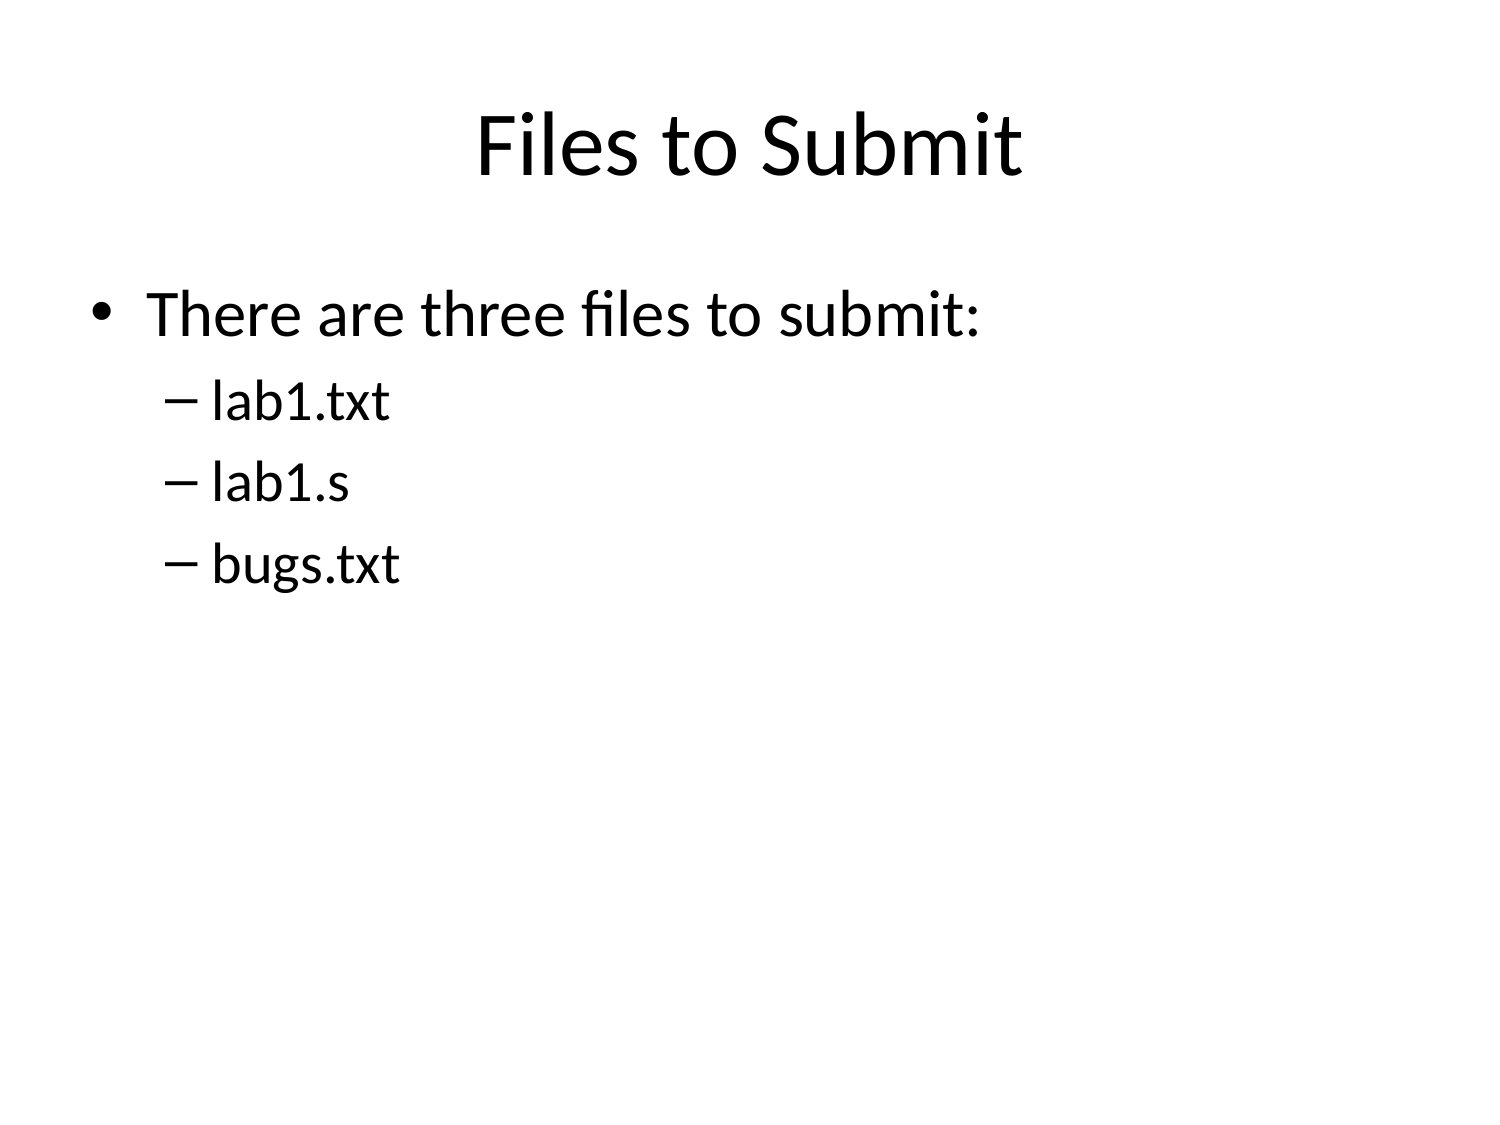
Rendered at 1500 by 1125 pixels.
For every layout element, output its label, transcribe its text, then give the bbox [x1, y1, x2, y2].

list There are three files to submit: lab1.txt lab1.s bugs.txt [75, 262, 1425, 1005]
title Files to Submit [75, 45, 1425, 233]
